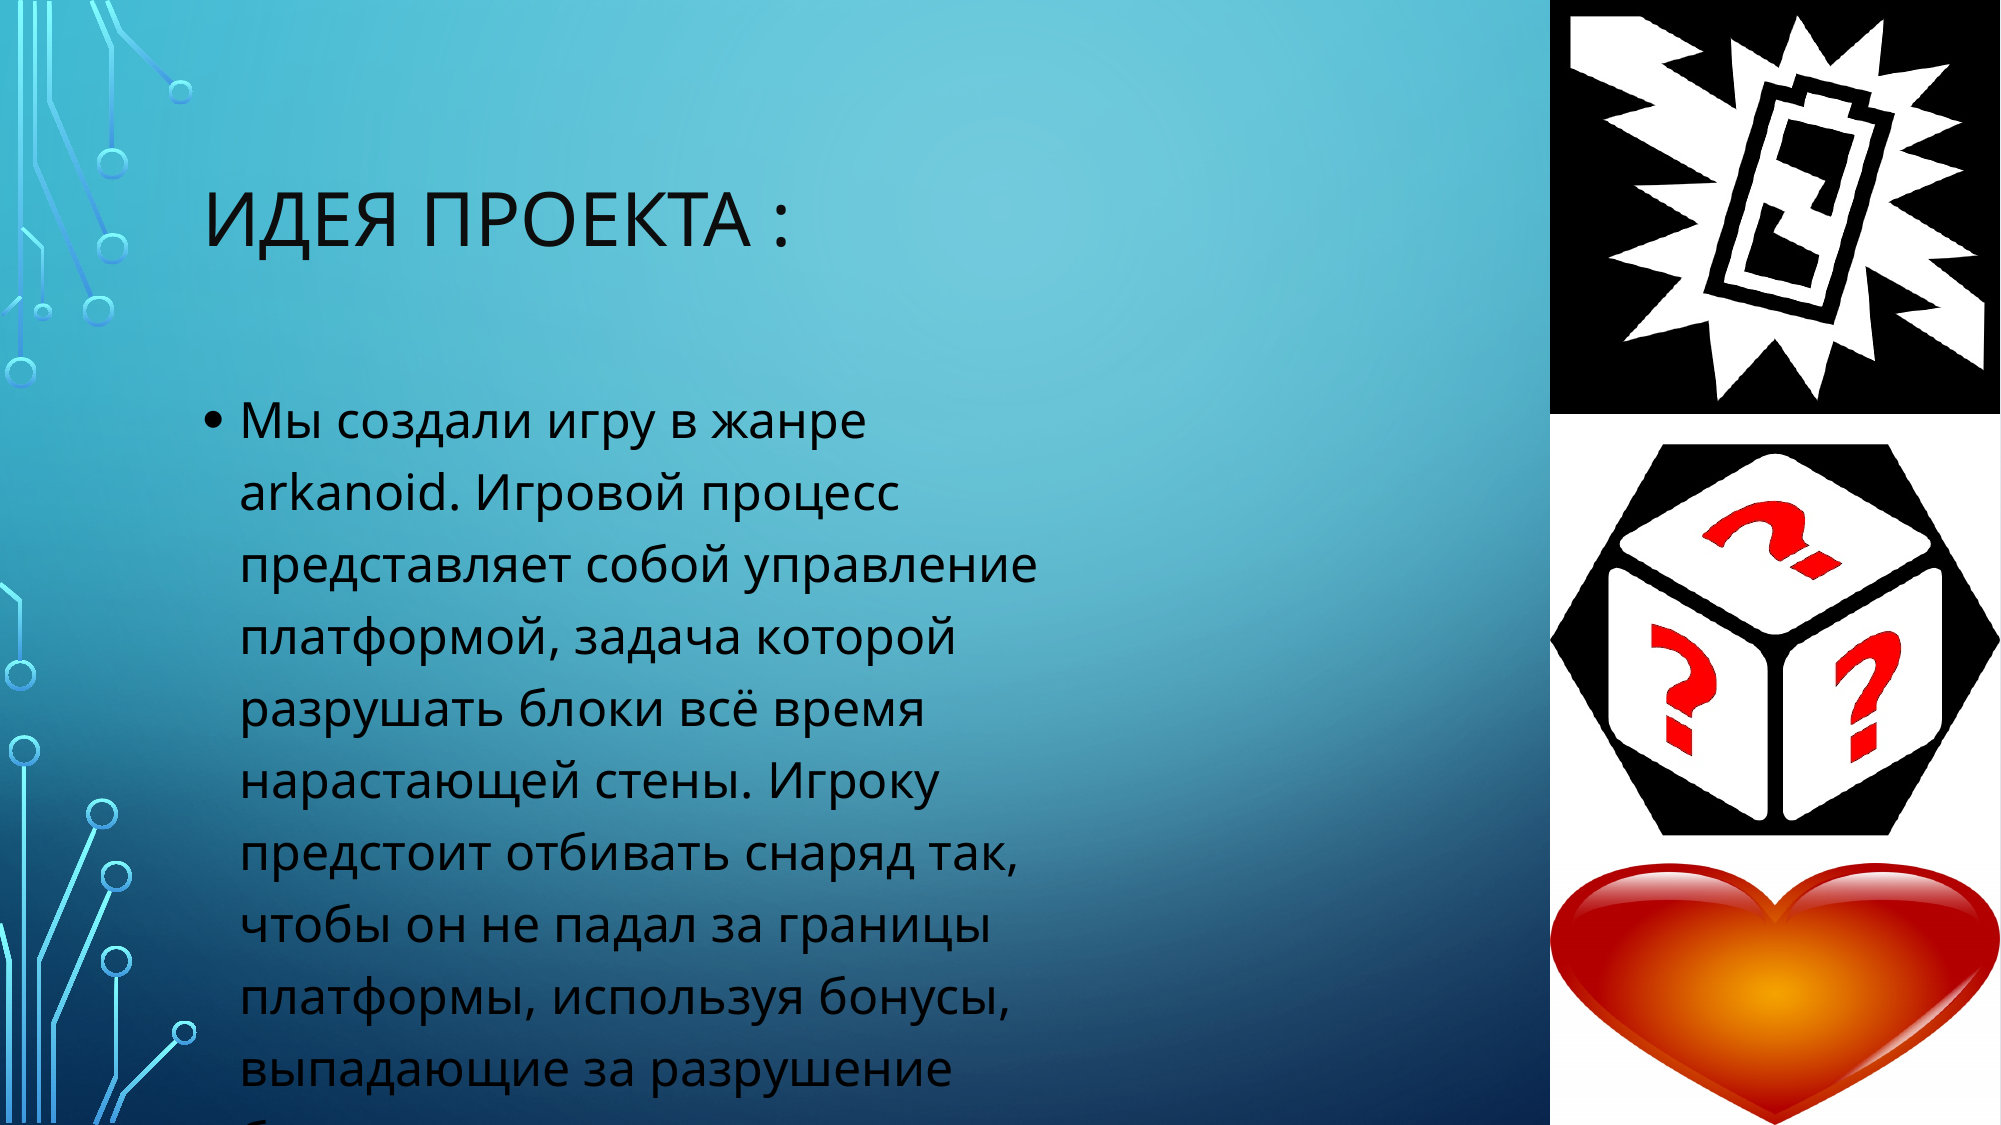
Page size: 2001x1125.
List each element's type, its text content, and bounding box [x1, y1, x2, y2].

list Мы создали игру в жанре arkanoid. Игровой процесс представляет собой управление платформой, задача которой разрушать блоки всё время нарастающей стены. Игроку предстоит отбивать снаряд так, чтобы он не падал за границы платформы, используя бонусы, выпадающие за разрушение блоков. [187, 369, 1087, 1125]
title Идея проекта : [187, 101, 1550, 344]
picture [1549, 0, 2000, 1125]
